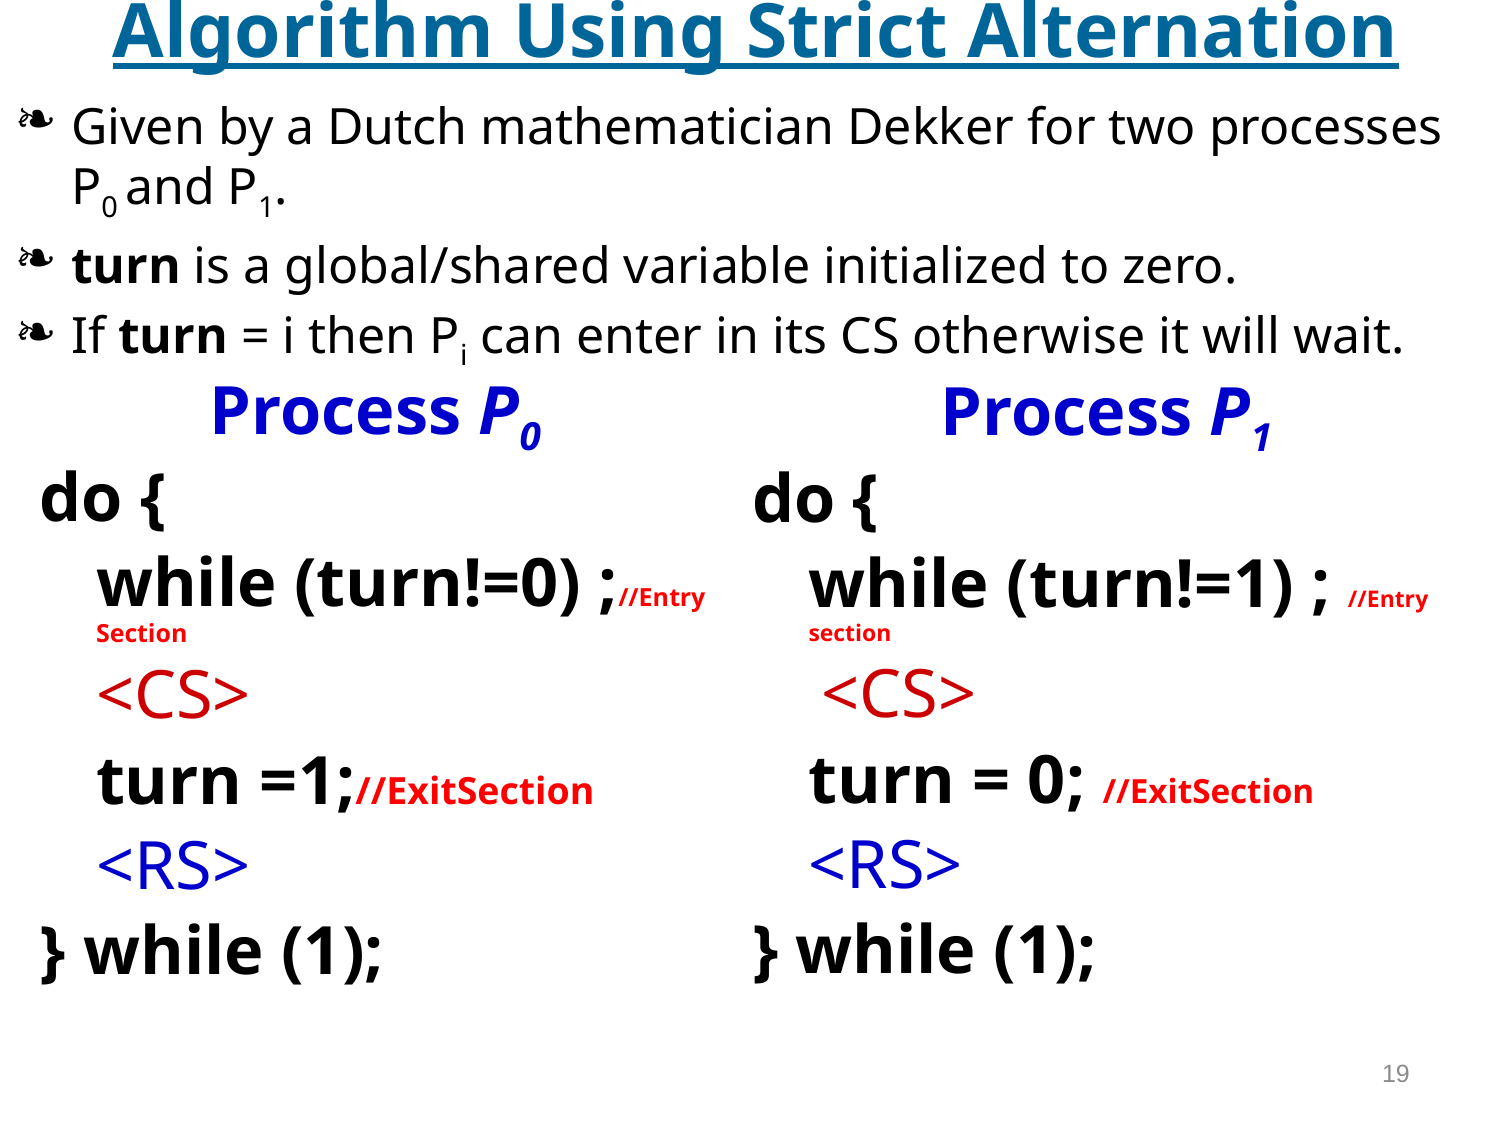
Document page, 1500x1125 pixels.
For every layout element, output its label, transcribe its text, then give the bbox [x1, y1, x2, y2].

text_box Process P0 do { while (turn!=0) ;//Entry Section <CS> turn =1;//ExitSection <RS> } while (1); [24, 363, 725, 1112]
text_box Given by a Dutch mathematician Dekker for two processes P0 and P1. turn is a global/shared variable initialized to zero. If turn = i then Pi can enter in its CS otherwise it will wait. [0, 87, 1500, 363]
text_box Process P1 do { while (turn!=1) ; //Entry section <CS> turn = 0; //ExitSection <RS> } while (1); [737, 363, 1475, 1113]
title Algorithm Using Strict Alternation [24, 12, 1488, 80]
